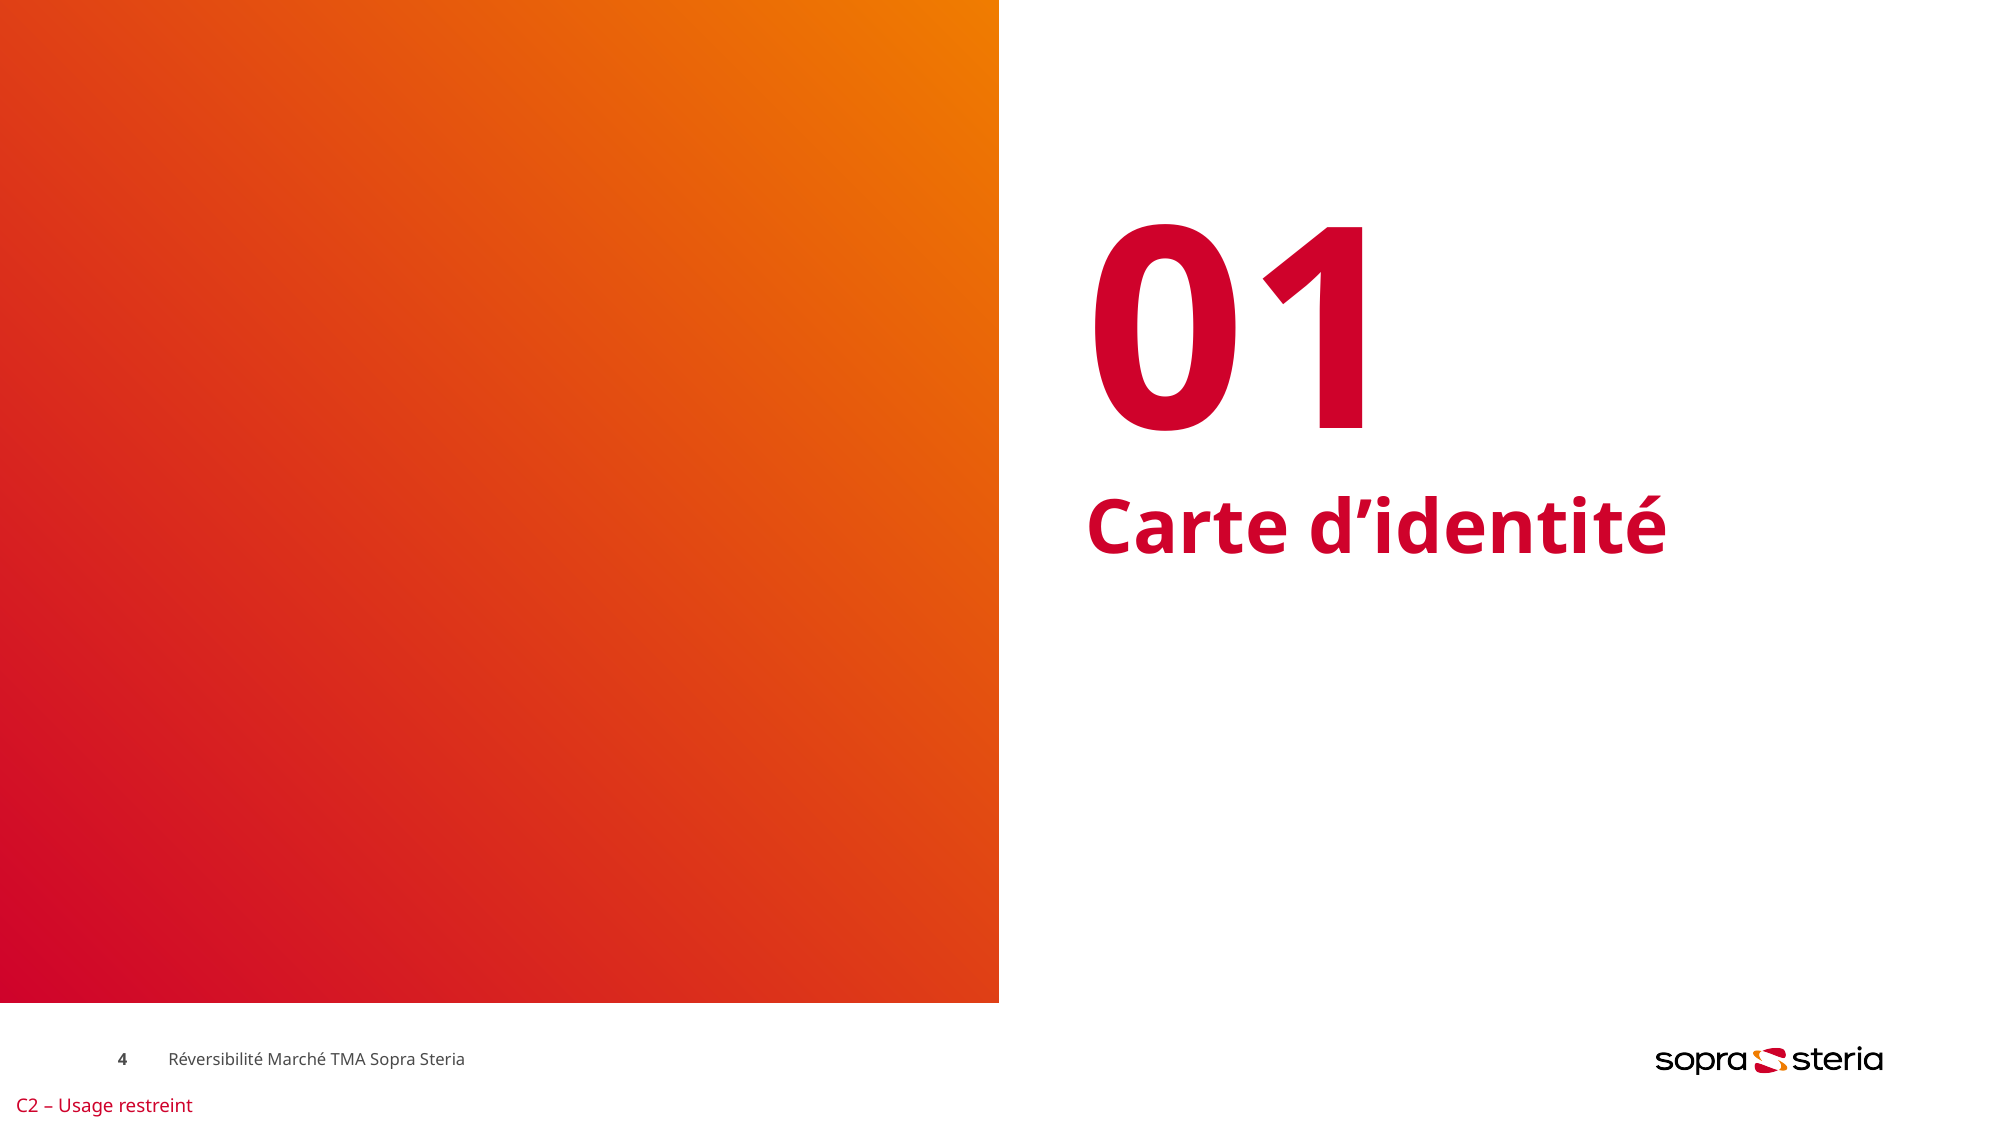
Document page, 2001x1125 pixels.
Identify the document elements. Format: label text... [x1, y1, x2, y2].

slide_number 4 [117, 1039, 177, 1081]
picture [1638, 1028, 1900, 1093]
list Carte d’identité [1085, 478, 1882, 774]
footer Réversibilité Marché TMA Sopra Steria [177, 1039, 759, 1081]
title 01 [1085, 183, 1559, 449]
